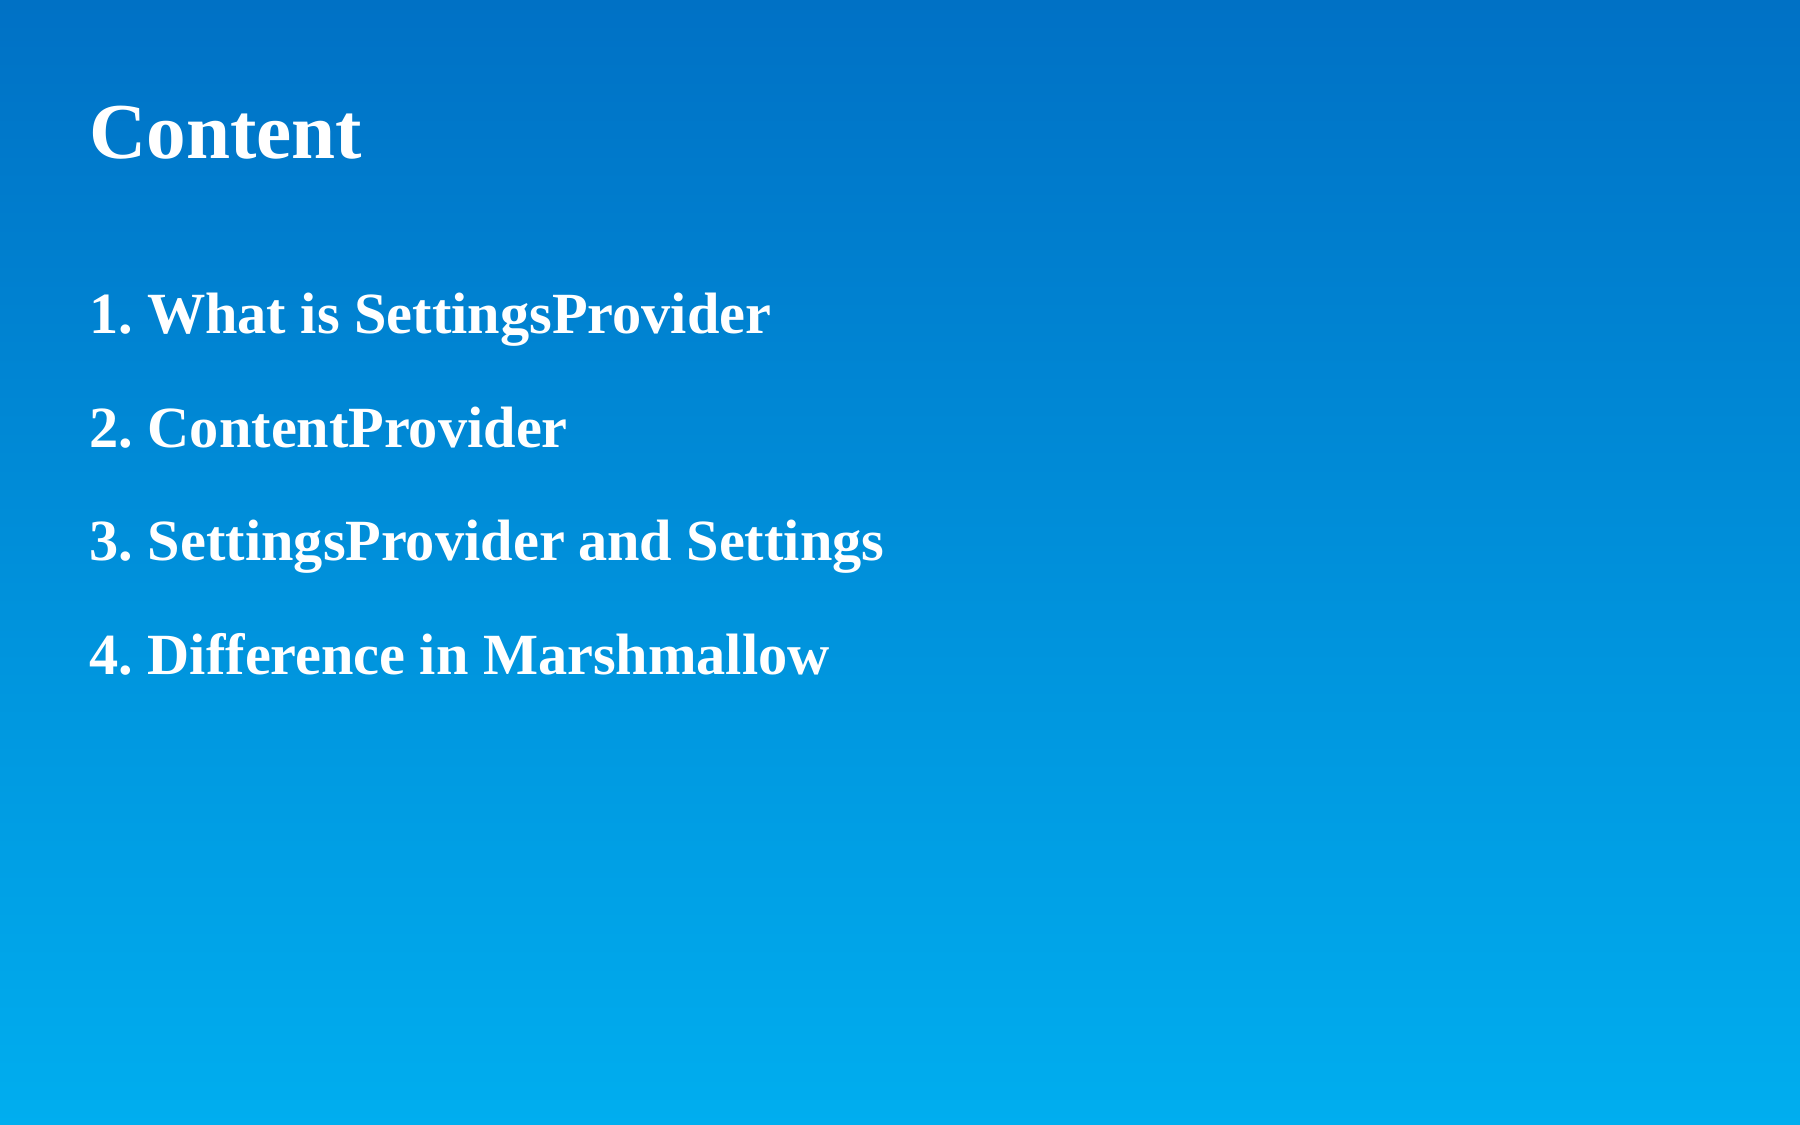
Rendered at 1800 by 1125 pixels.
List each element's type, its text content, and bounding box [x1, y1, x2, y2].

title Content [89, 66, 1710, 188]
list 1. What is SettingsProvider 2. ContentProvider 3. SettingsProvider and Settings 4. Difference in Marshmallow [89, 274, 1710, 971]
